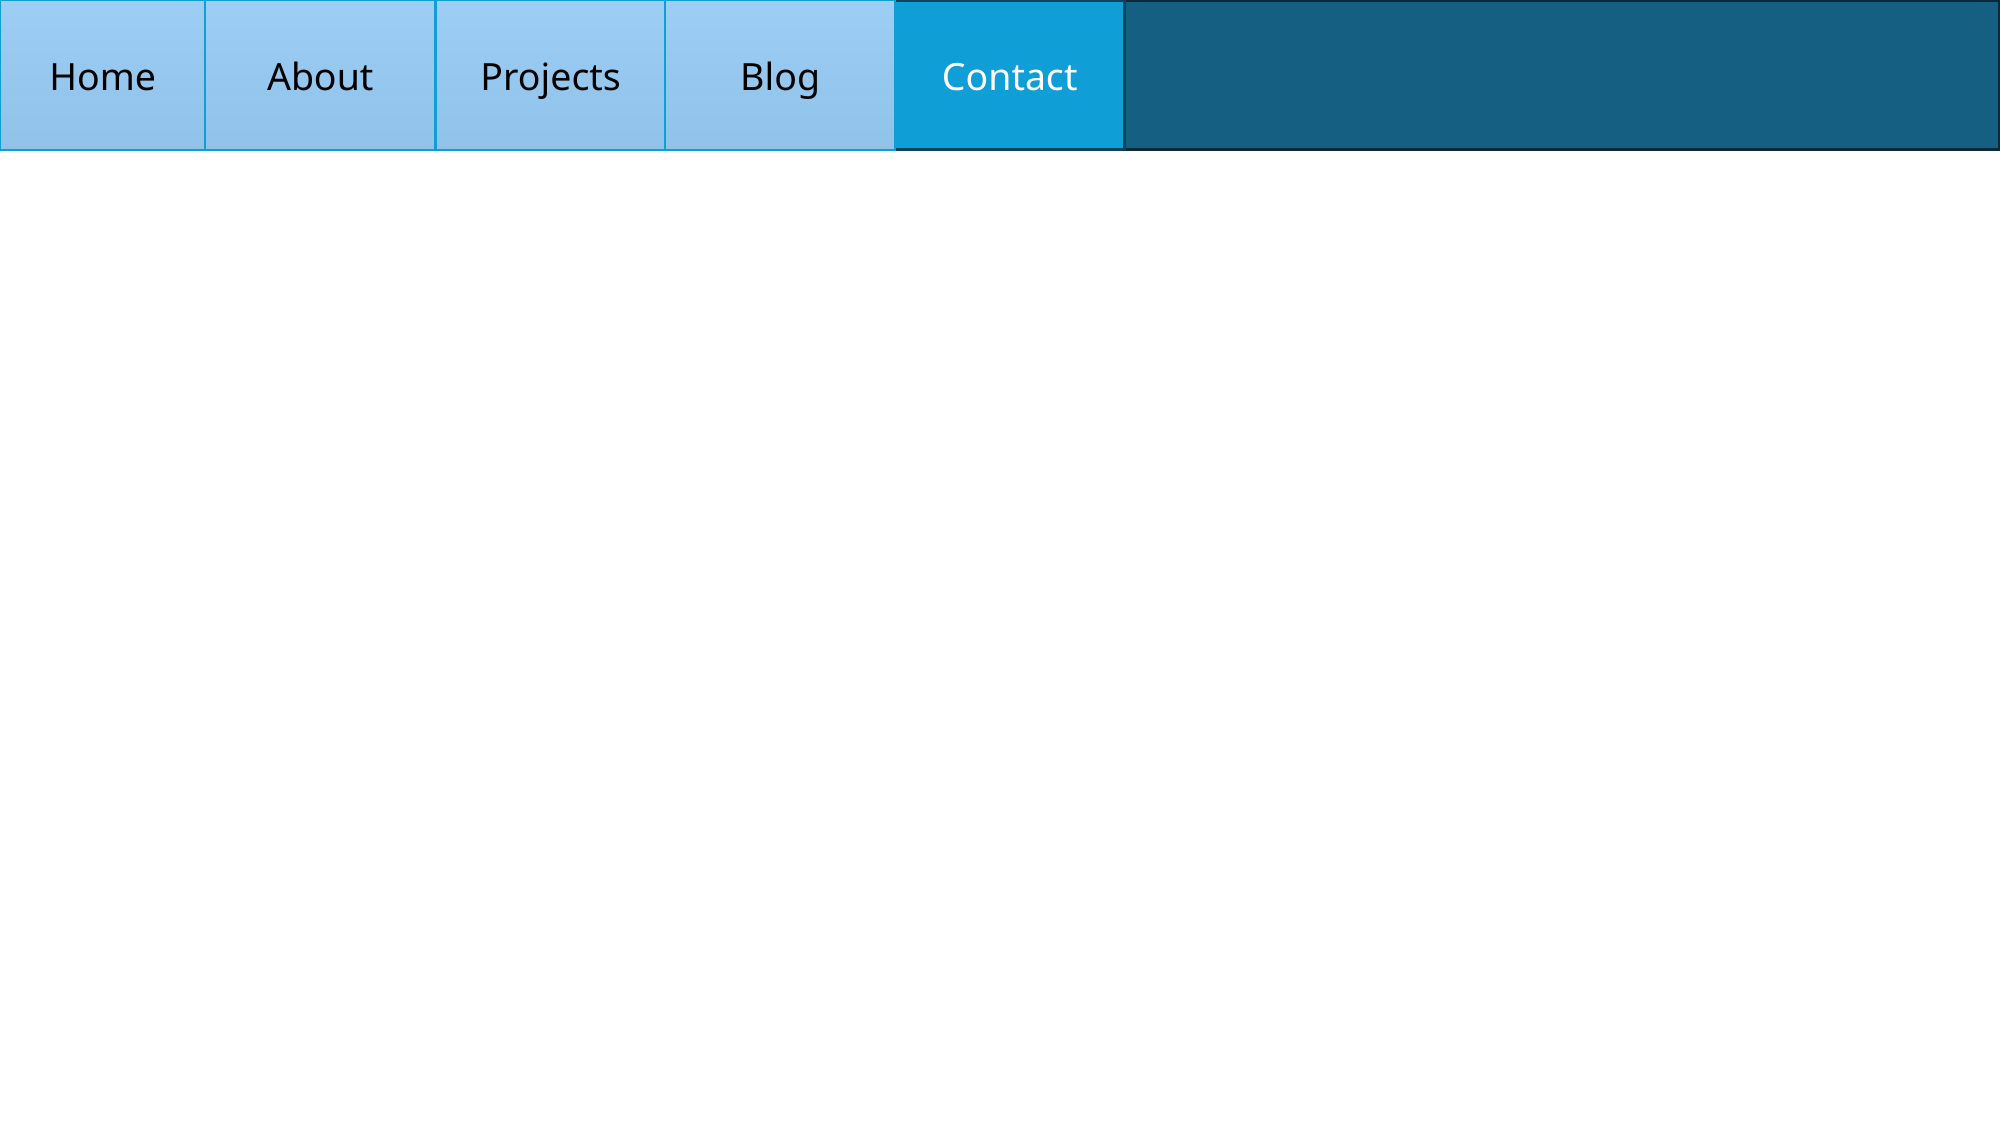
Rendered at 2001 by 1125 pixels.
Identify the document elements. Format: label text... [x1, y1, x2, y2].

text_box [1126, 0, 2000, 151]
text_box Contact [896, 0, 1126, 151]
text_box Home [0, 0, 204, 151]
text_box About [204, 0, 435, 151]
text_box Projects [435, 0, 664, 151]
text_box Blog [664, 0, 896, 151]
